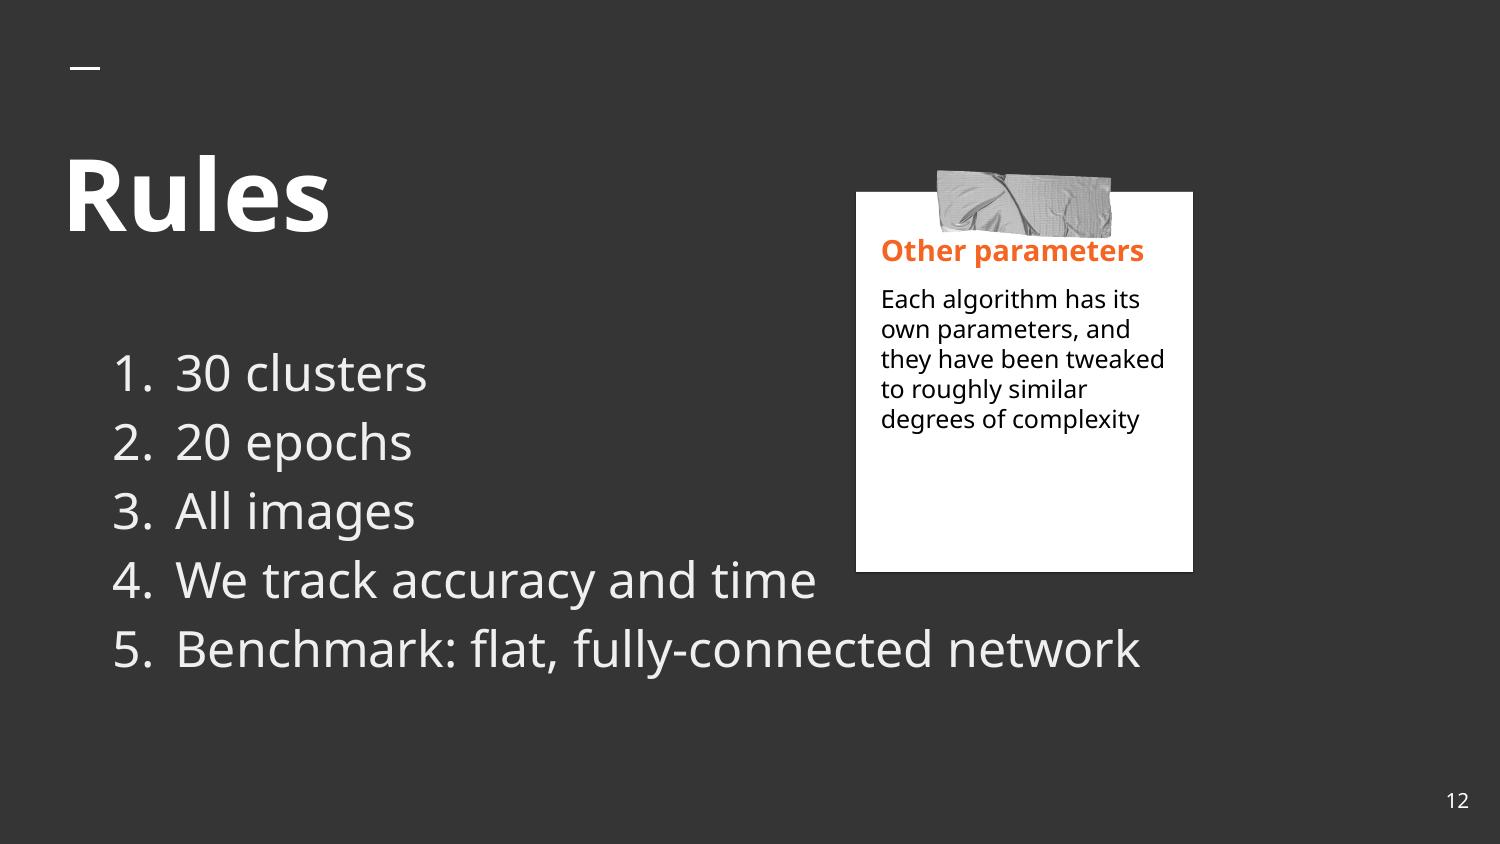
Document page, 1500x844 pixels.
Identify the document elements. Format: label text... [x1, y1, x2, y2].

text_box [842, 169, 1206, 587]
title 30 clusters 20 epochs All images We track accuracy and time Benchmark: flat, fully-connected network [85, 317, 1262, 821]
slide_number ‹#› [1394, 769, 1484, 834]
title Rules [46, 116, 1088, 278]
